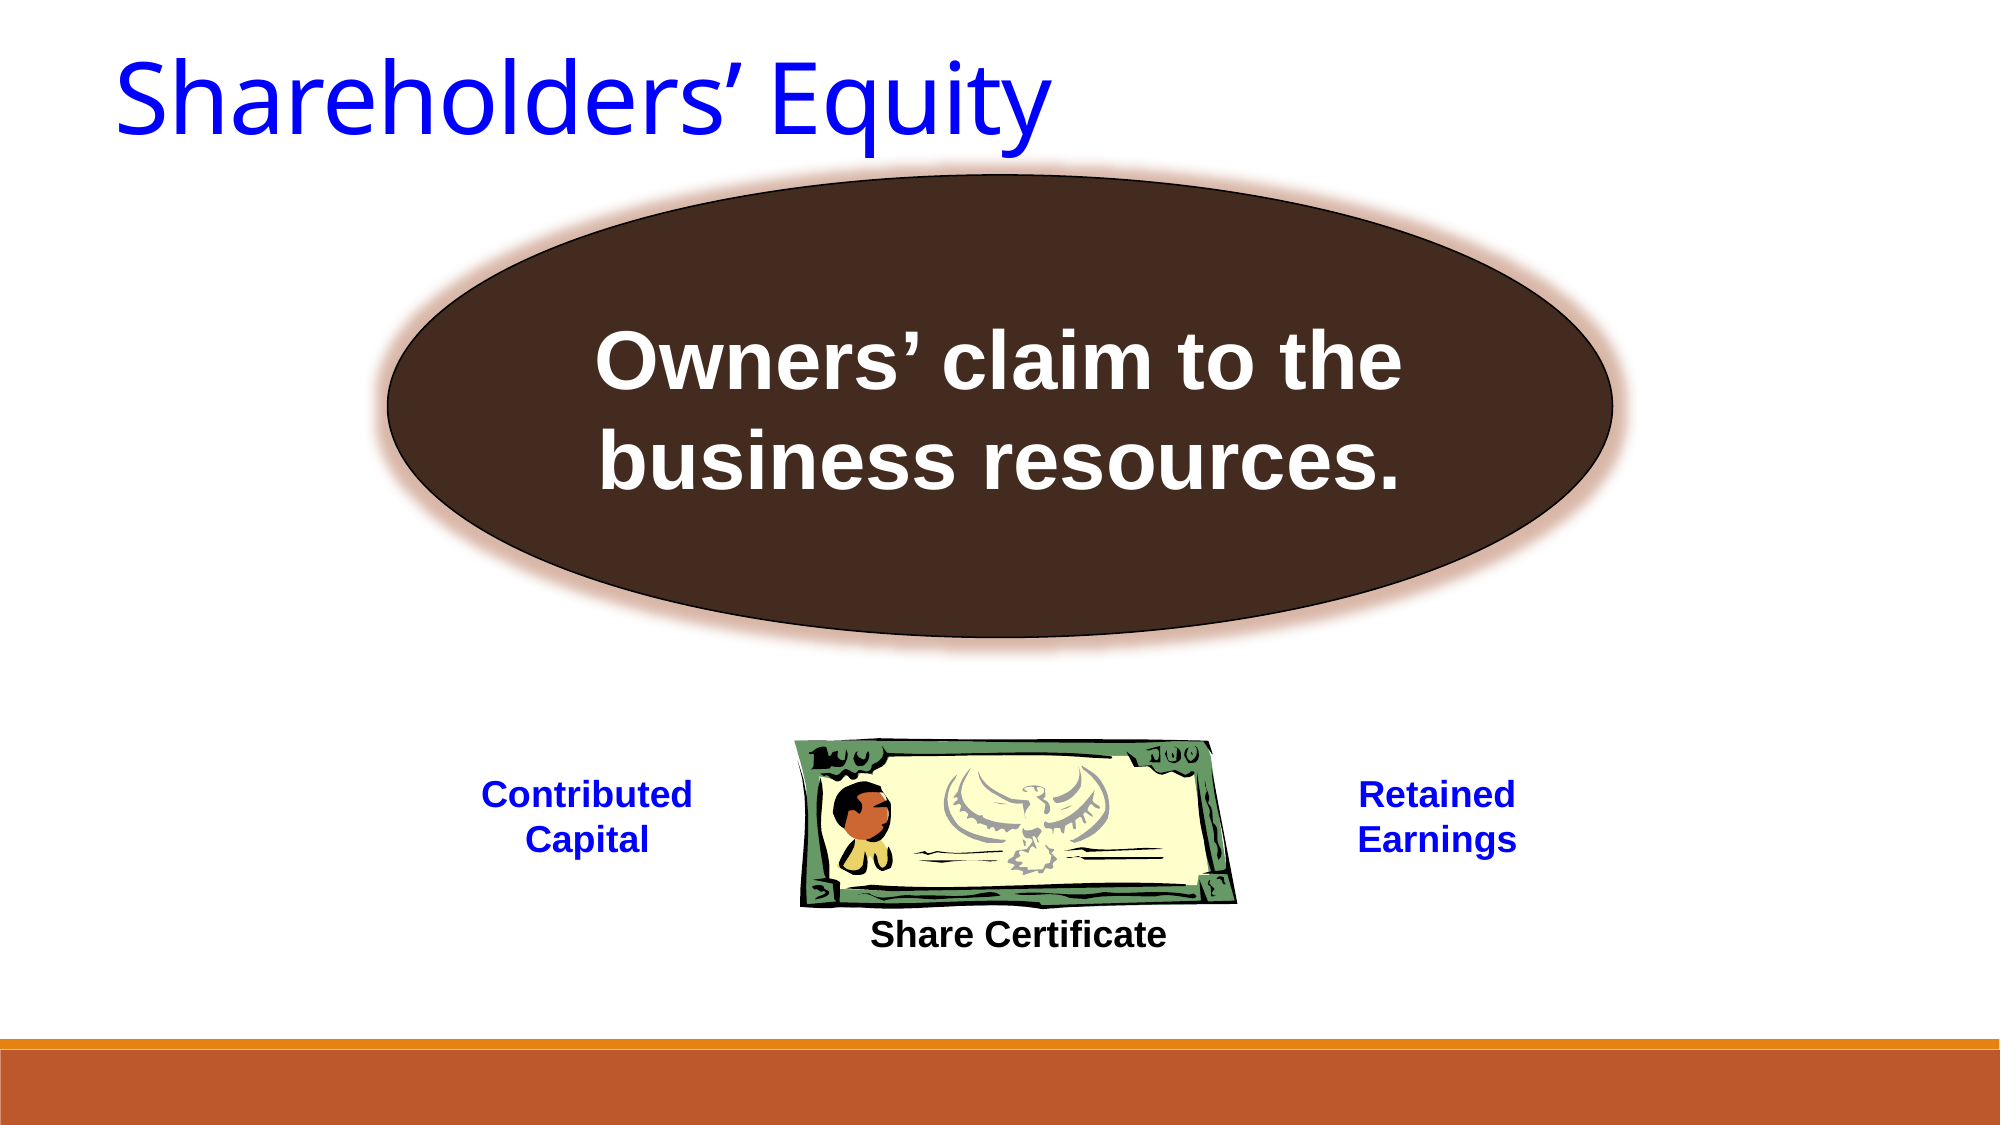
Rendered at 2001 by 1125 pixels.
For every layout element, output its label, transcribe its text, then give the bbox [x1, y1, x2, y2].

text_box Share Certificate [799, 920, 1238, 963]
text_box Shareholders’ Equity [99, 45, 1900, 233]
picture [793, 736, 1238, 913]
text_box Contributed Capital [462, 762, 713, 868]
text_box Owners’ claim to the business resources. [387, 233, 1613, 638]
text_box Retained Earnings [1312, 762, 1563, 868]
